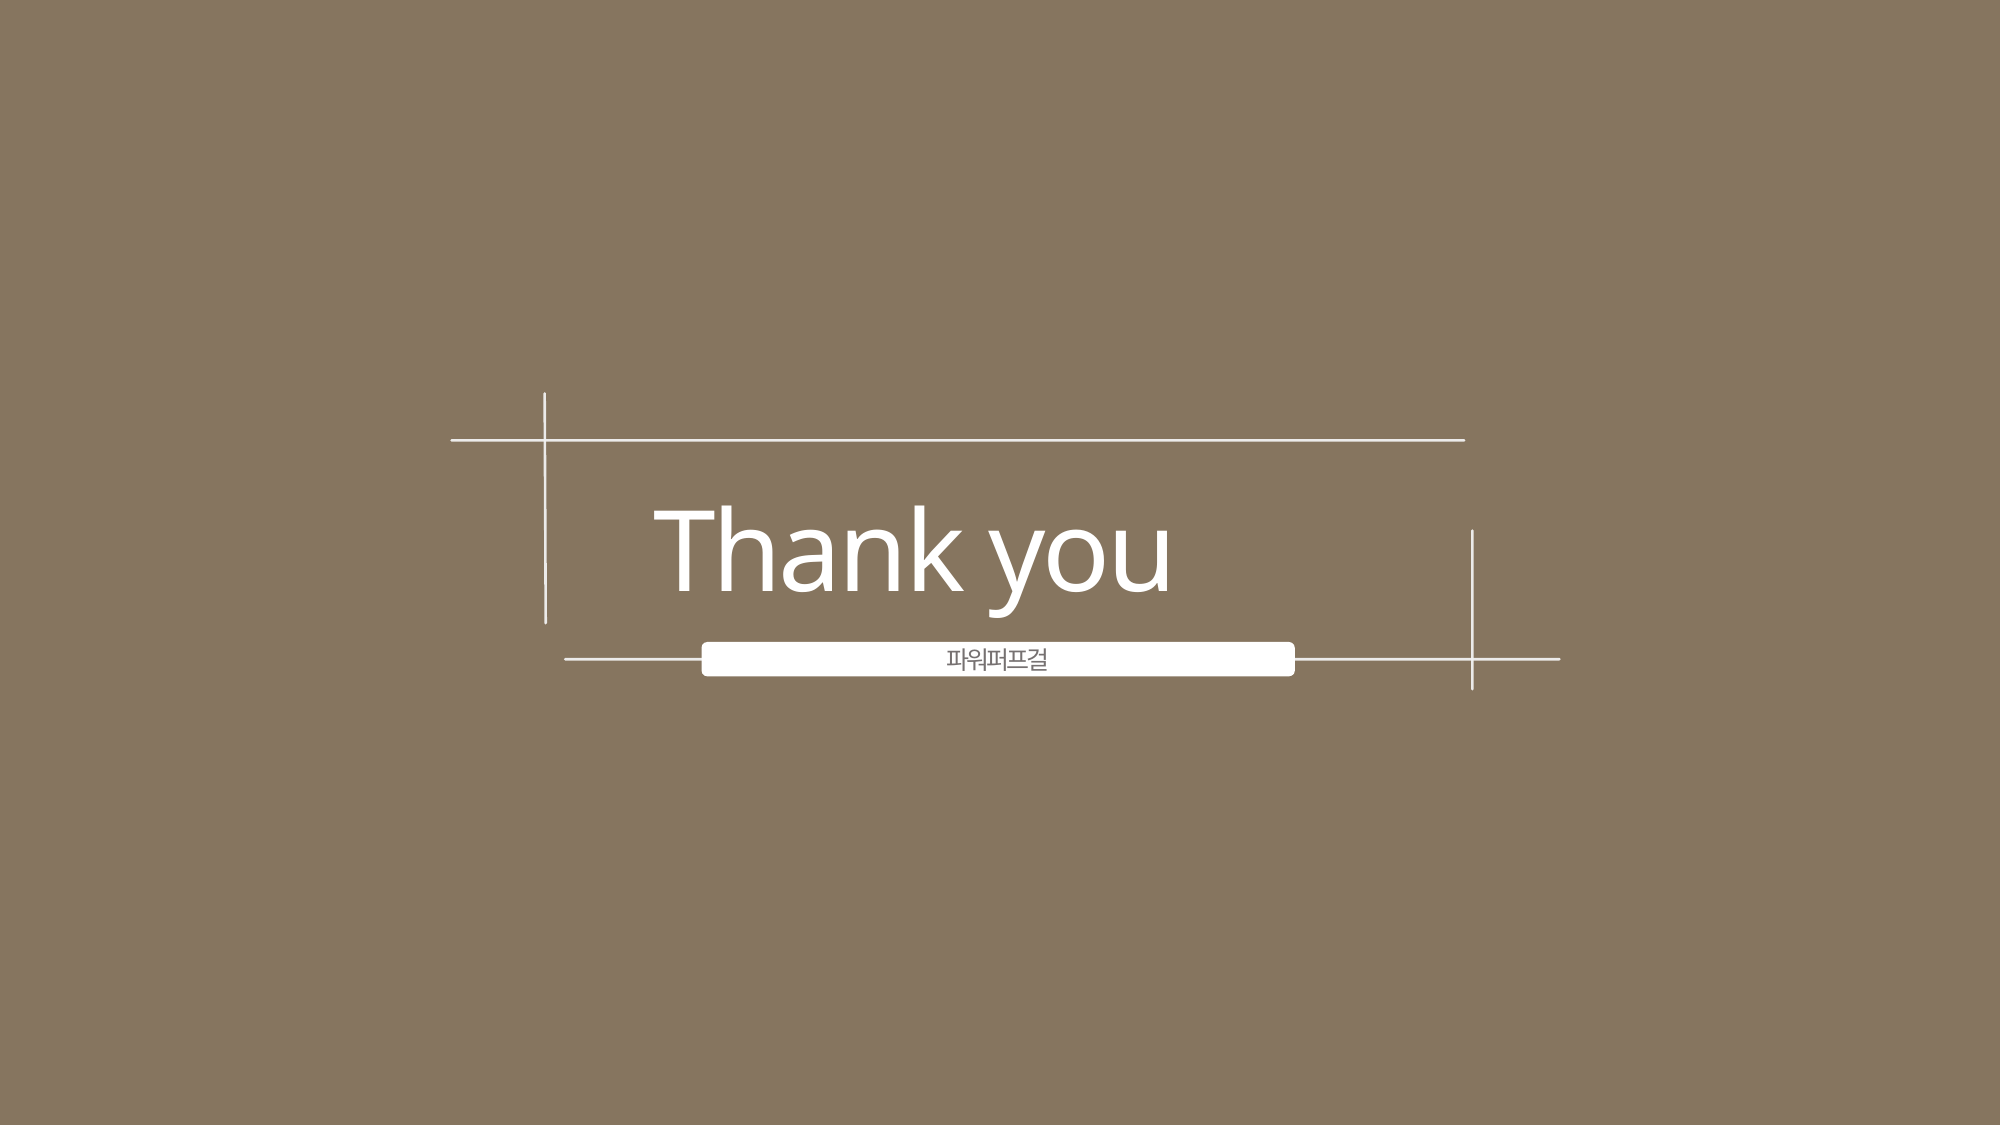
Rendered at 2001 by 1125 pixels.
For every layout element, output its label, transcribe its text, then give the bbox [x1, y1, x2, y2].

text_box 파워퍼프걸 [701, 660, 1295, 677]
text_box Thank you [638, 471, 1380, 622]
text_box 파워퍼프걸 [701, 641, 1295, 659]
